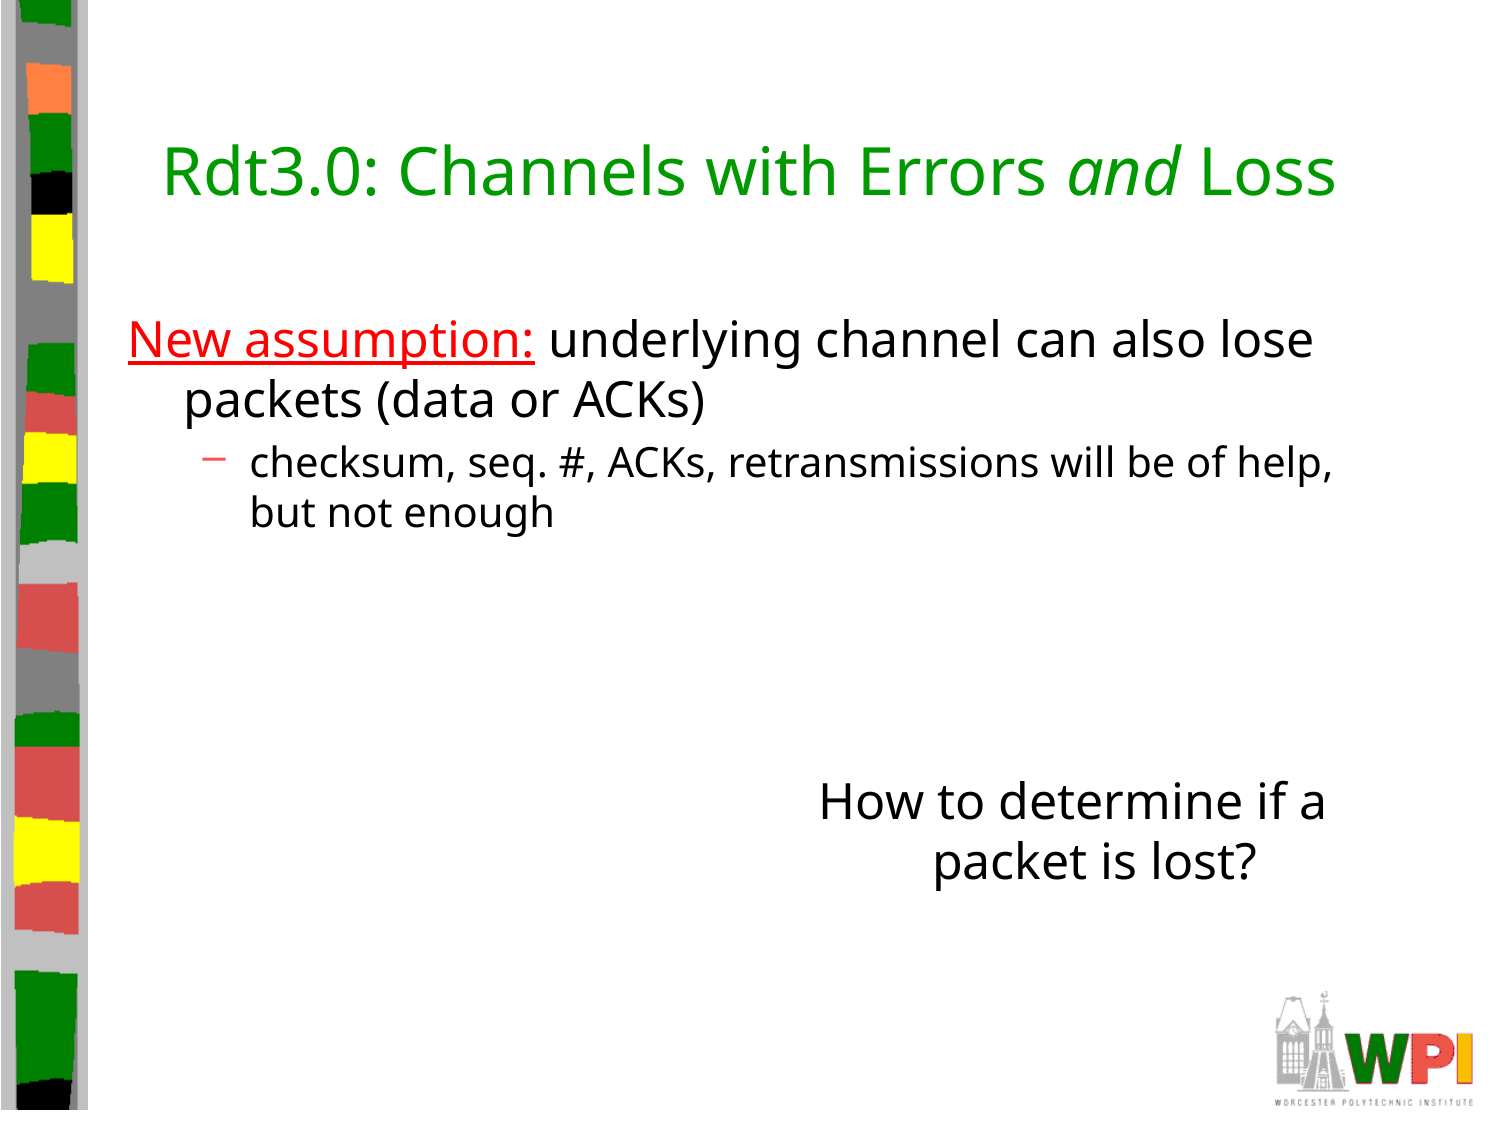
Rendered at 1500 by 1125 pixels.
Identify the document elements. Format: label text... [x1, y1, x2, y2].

title Rdt3.0: Channels with Errors and Loss [112, 74, 1388, 263]
list New assumption: underlying channel can also lose packets (data or ACKs) checksum, seq. #, ACKs, retransmissions will be of help, but not enough [112, 299, 1388, 1001]
list How to determine if a packet is lost? [737, 762, 1410, 1026]
picture [1275, 991, 1475, 1107]
